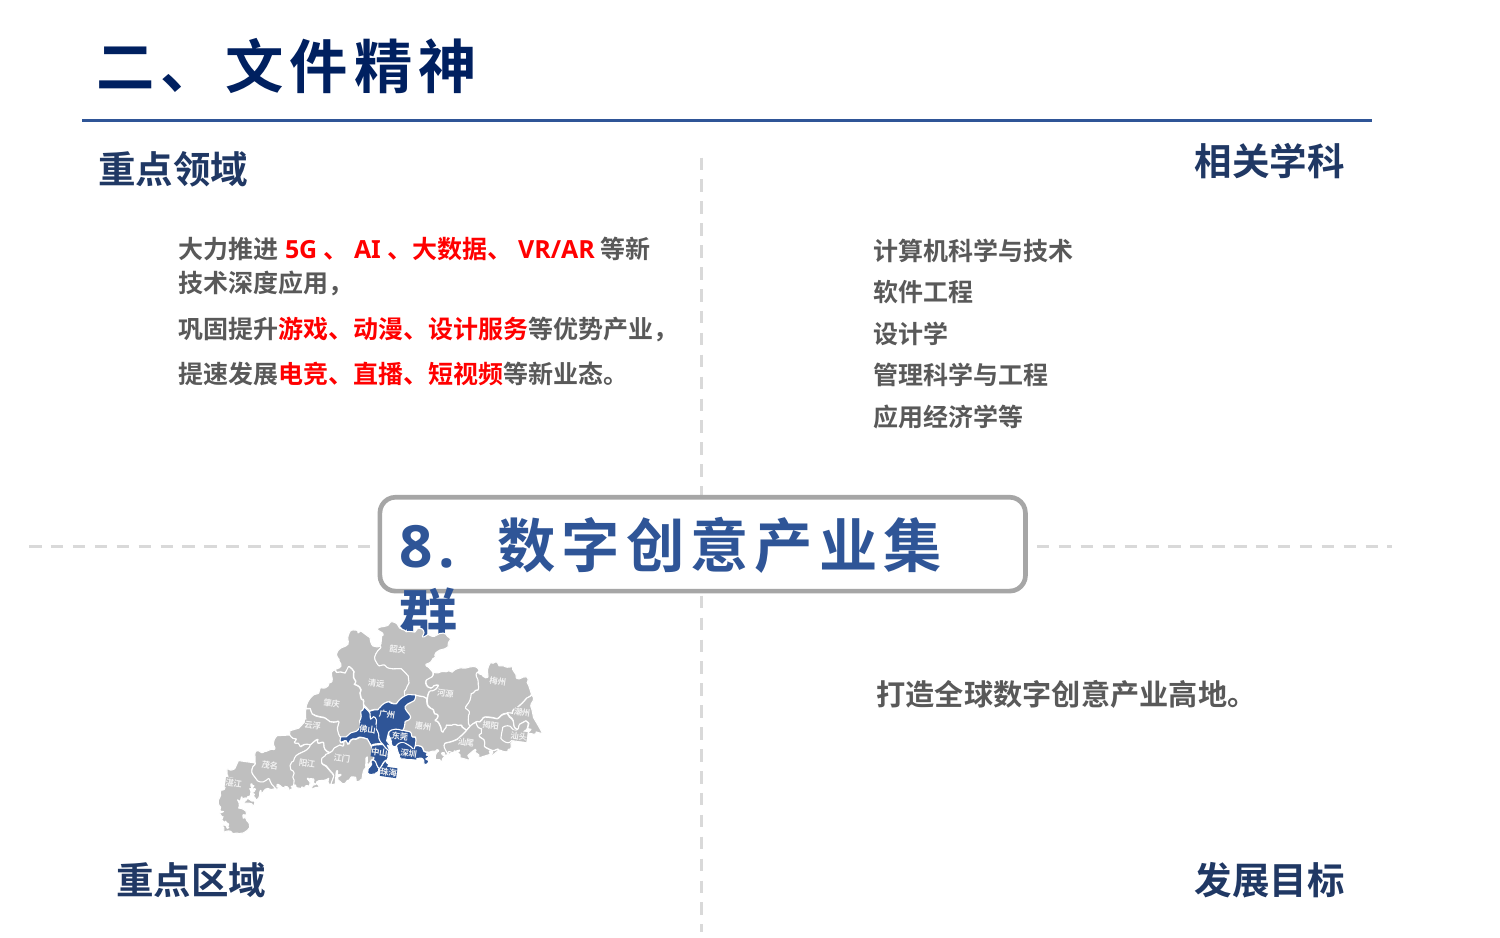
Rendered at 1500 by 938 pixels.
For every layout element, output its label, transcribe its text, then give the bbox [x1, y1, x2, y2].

text_box 打造全球数字创意产业高地。 [861, 662, 1264, 719]
text_box 发展目标 [1179, 849, 1371, 910]
text_box 8. 数字创意产业集群 [378, 547, 701, 593]
text_box 重点区域 [101, 849, 293, 910]
text_box 大力推进5G、AI、大数据、VR/AR等新技术深度应用， 巩固提升游戏、动漫、设计服务等优势产业， 提速发展电竞、直播、短视频等新业态。 [164, 223, 675, 397]
text_box 8. 数字创意产业集群 [702, 547, 1027, 593]
text_box 计算机科学与技术 软件工程 设计学 管理科学与工程 应用经济学等 [858, 215, 1217, 439]
text_box 8. 数字创意产业集群 [702, 496, 1027, 546]
text_box 相关学科 [1179, 130, 1371, 190]
text_box 二、文件精神 [81, 22, 493, 108]
text_box 重点领域 [83, 139, 685, 199]
text_box 8. 数字创意产业集群 [378, 496, 701, 546]
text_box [227, 619, 541, 857]
